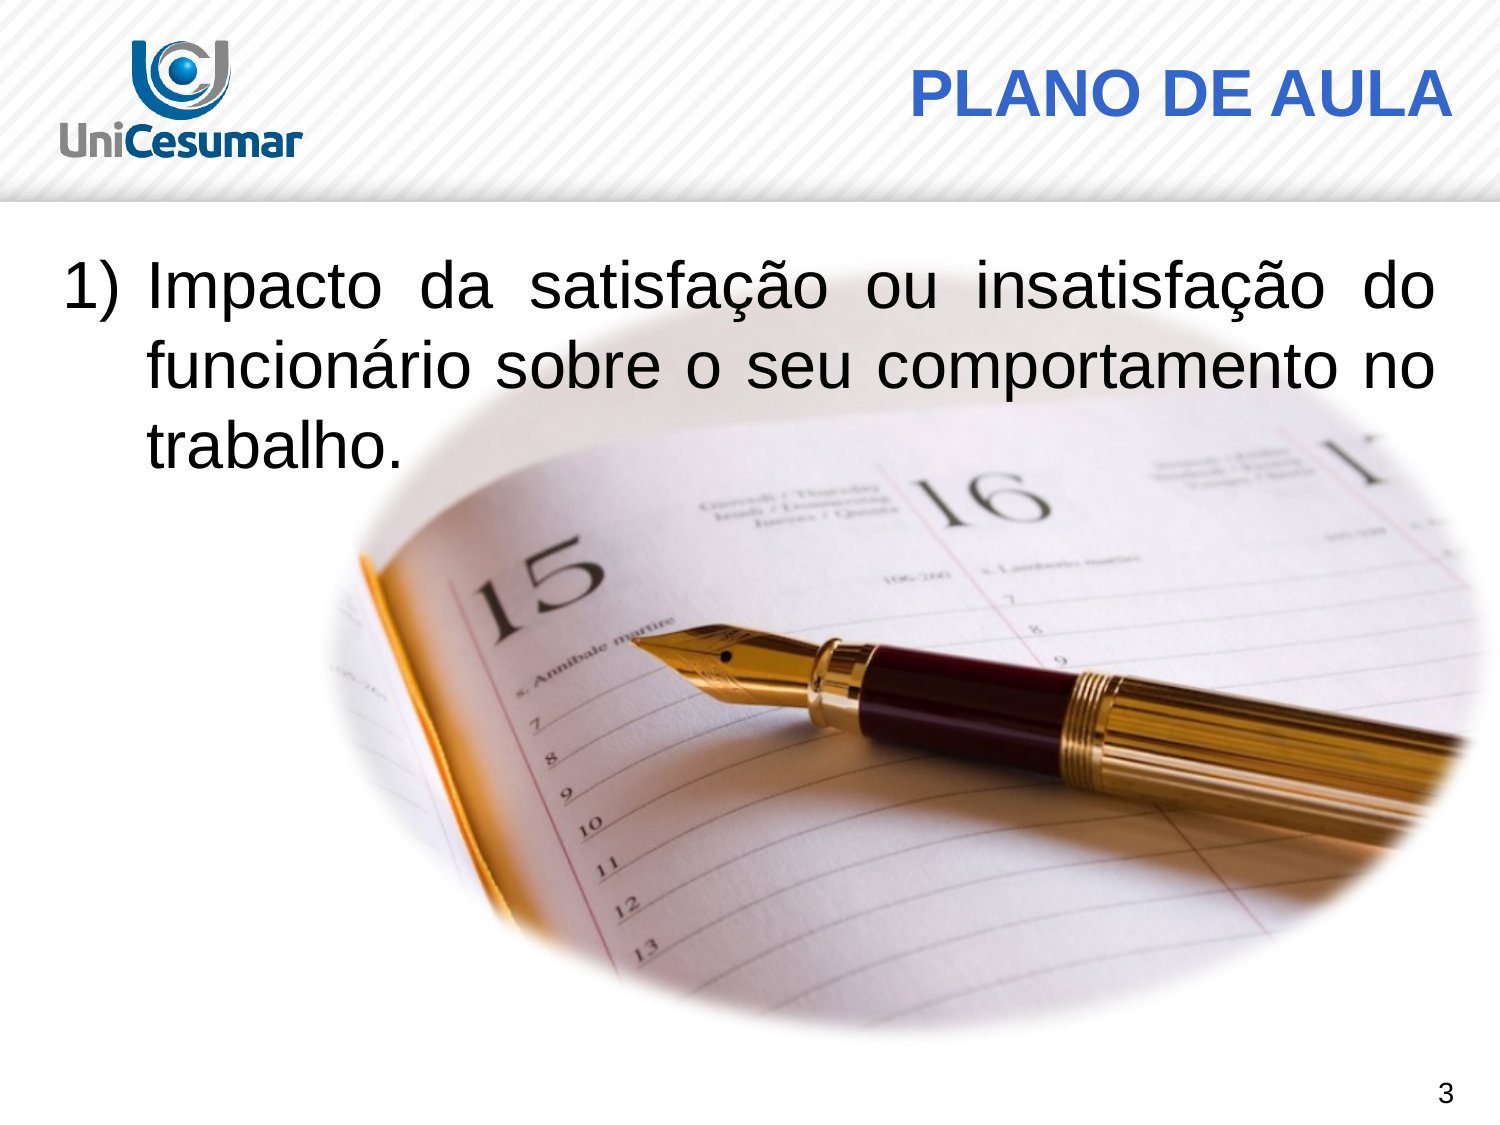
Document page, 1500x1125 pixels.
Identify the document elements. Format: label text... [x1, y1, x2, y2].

title PLANO DE AULA [289, 18, 1471, 162]
picture [0, 0, 1500, 1125]
list Impacto da satisfação ou insatisfação do funcionário sobre o seu comportamento no trabalho. [46, 234, 1454, 1020]
